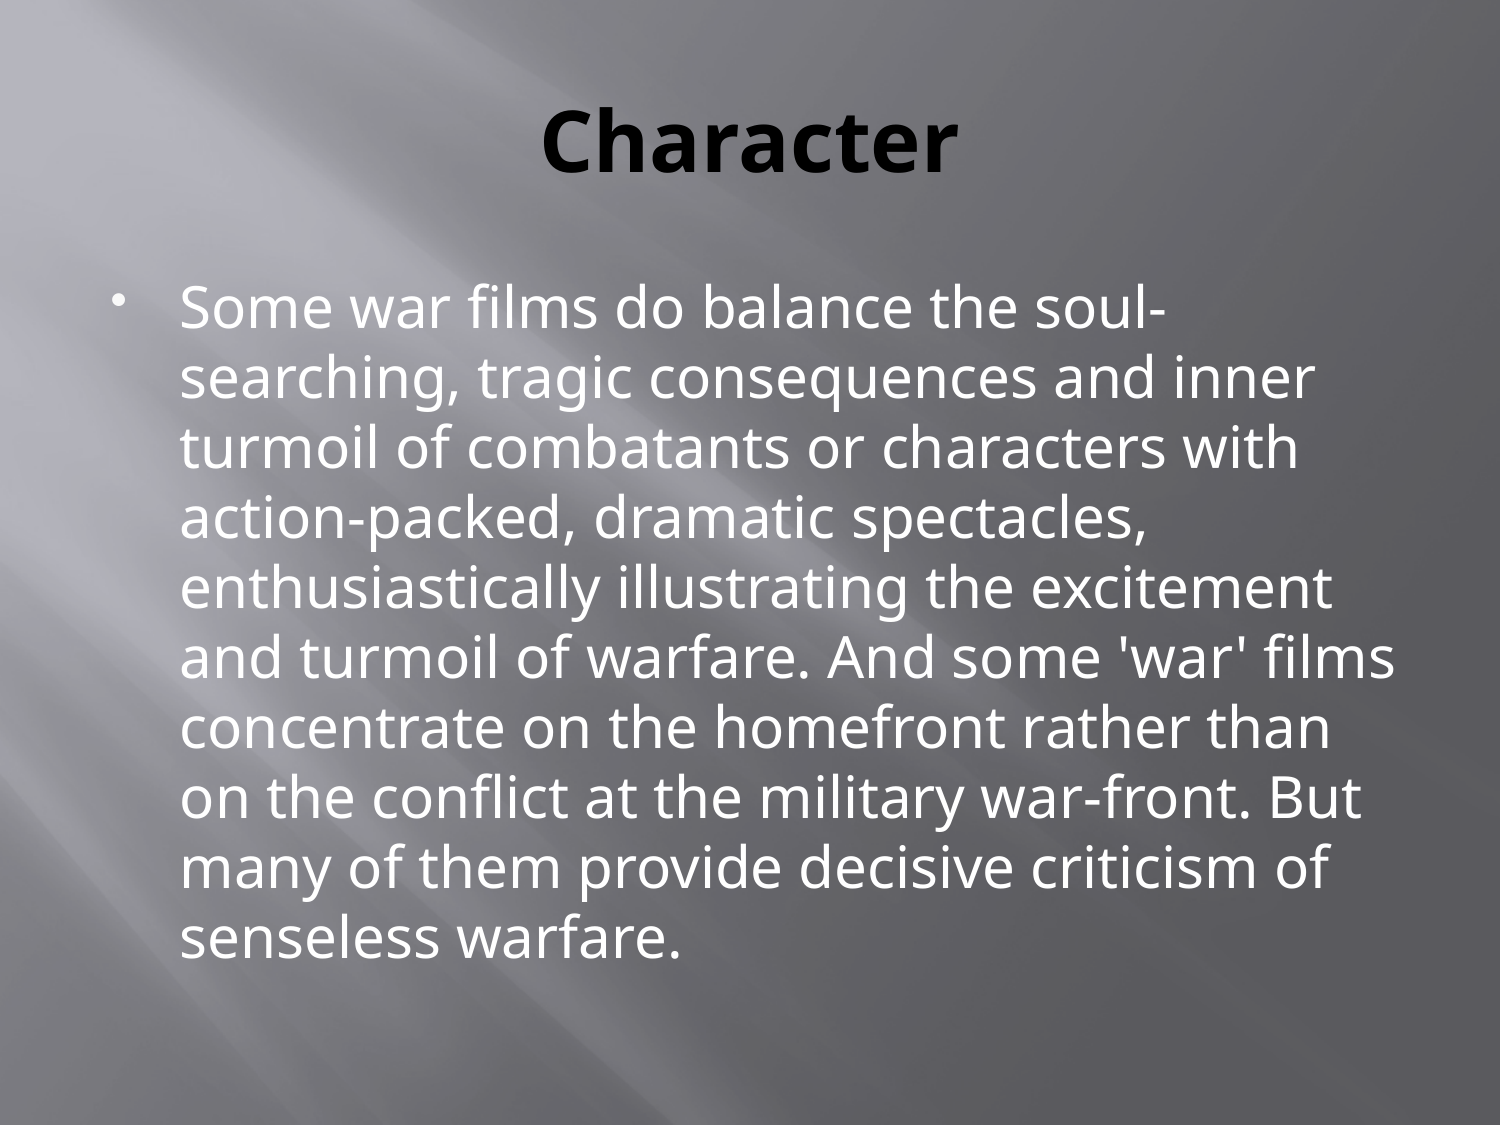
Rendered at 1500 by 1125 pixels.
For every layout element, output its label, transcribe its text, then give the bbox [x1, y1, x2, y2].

title Character [75, 45, 1425, 233]
list Some war films do balance the soul-searching, tragic consequences and inner turmoil of combatants or characters with action-packed, dramatic spectacles, enthusiastically illustrating the excitement and turmoil of warfare. And some 'war' films concentrate on the homefront rather than on the conflict at the military war-front. But many of them provide decisive criticism of senseless warfare. [75, 262, 1425, 1035]
